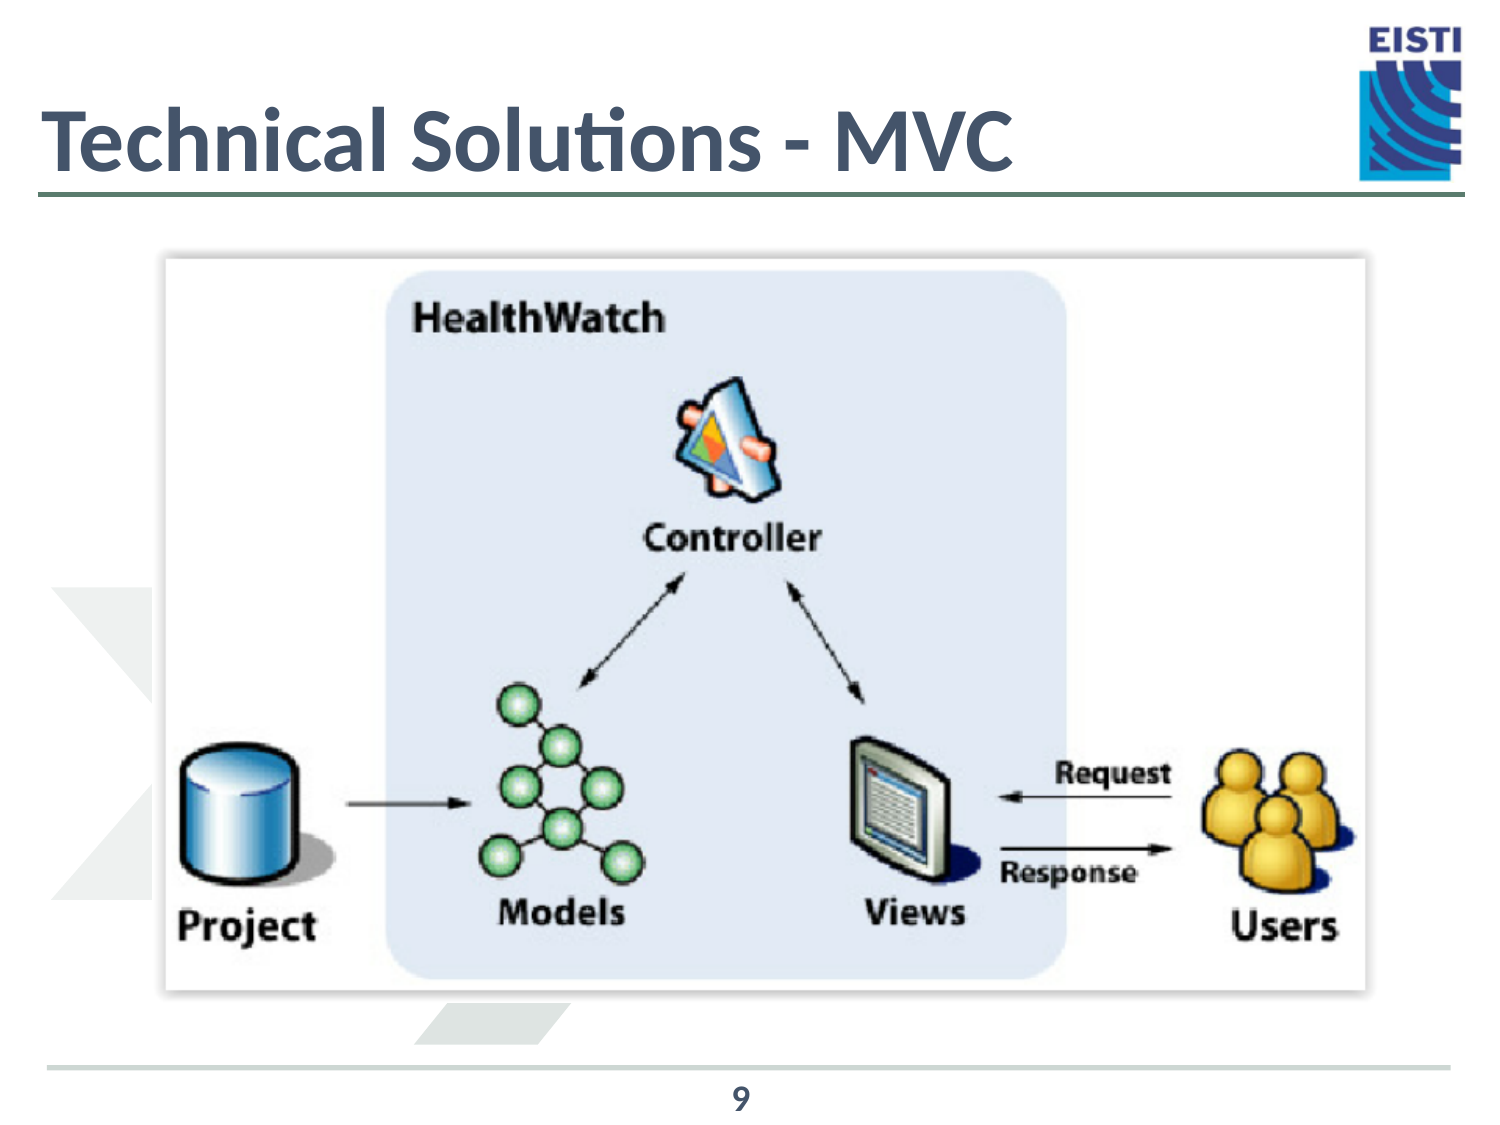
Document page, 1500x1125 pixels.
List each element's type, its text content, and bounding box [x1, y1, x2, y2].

title Technical Solutions - MVC [26, 72, 1321, 212]
picture [152, 245, 1378, 1003]
picture [1347, 17, 1466, 183]
